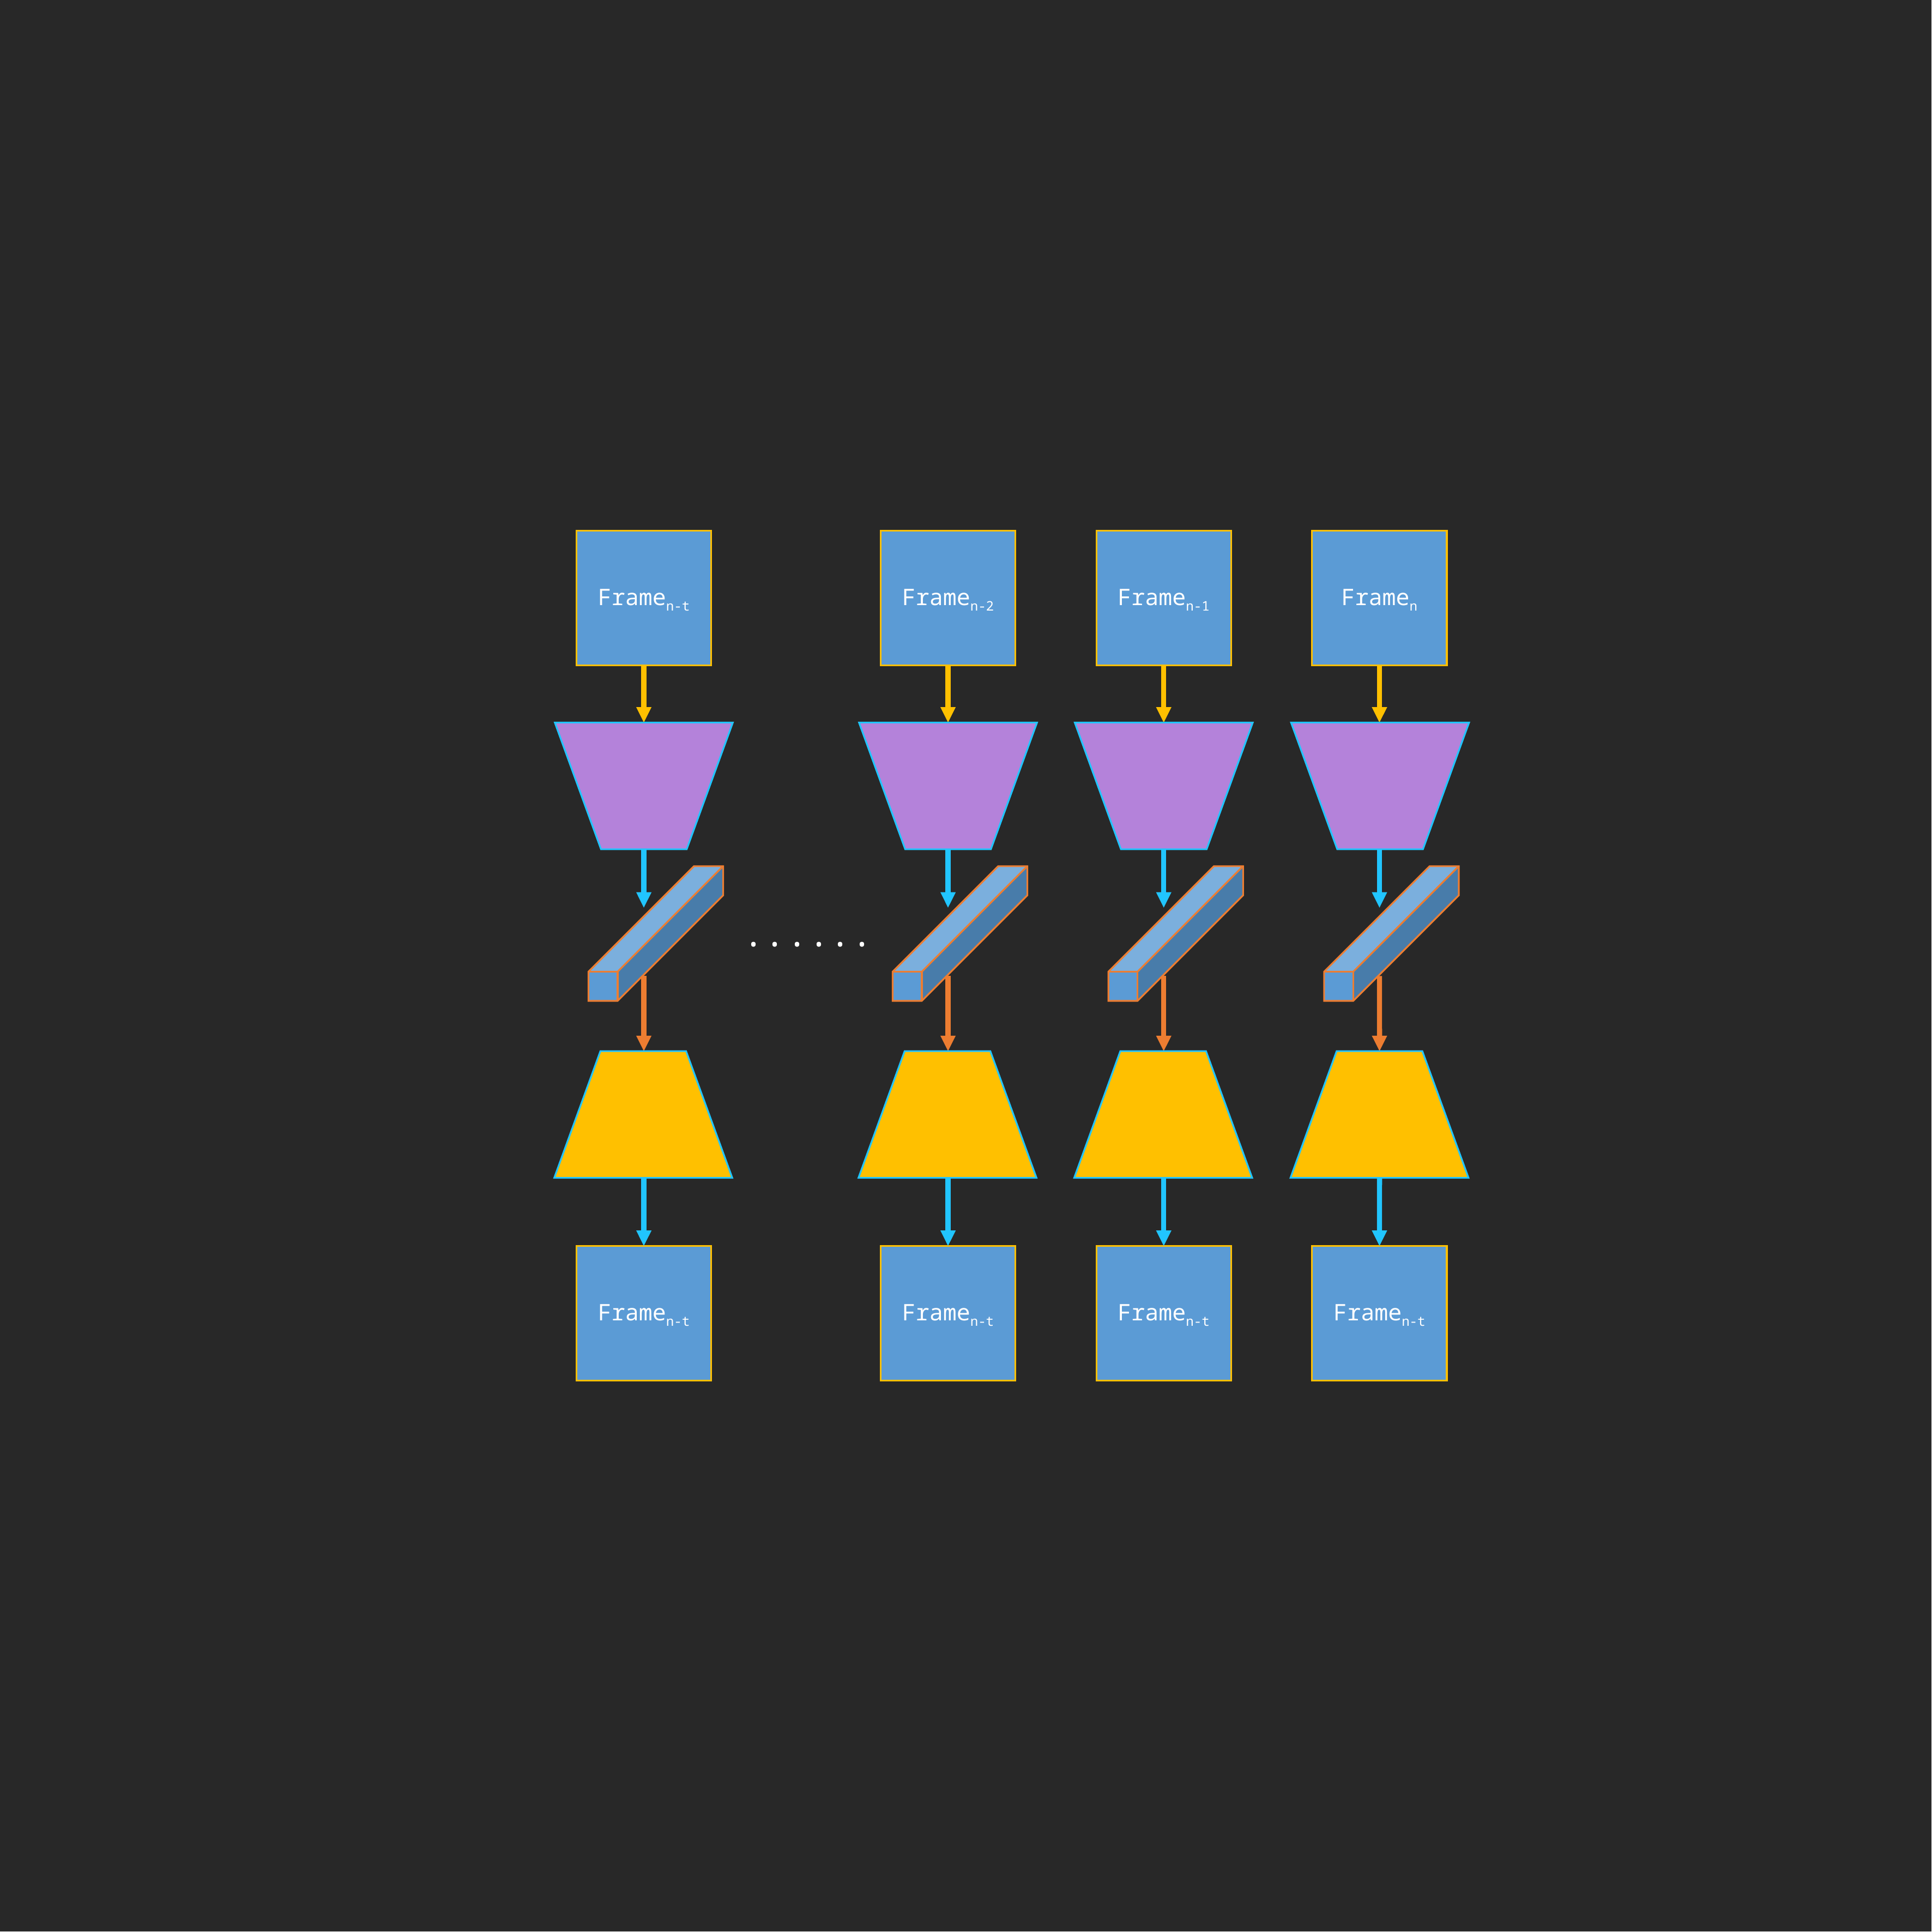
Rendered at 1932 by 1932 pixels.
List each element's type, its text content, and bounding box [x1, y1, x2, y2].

text_box Framen-t [576, 1245, 712, 1381]
text_box Framen [1312, 530, 1447, 666]
text_box [858, 1050, 1037, 1179]
text_box [1323, 865, 1460, 1001]
text_box [1073, 1050, 1253, 1179]
text_box Framen-2 [880, 530, 1016, 666]
text_box Framen-t [1312, 1245, 1447, 1381]
text_box [588, 865, 724, 1001]
text_box ...... [729, 898, 887, 966]
text_box [554, 722, 734, 850]
text_box [892, 865, 1028, 1001]
text_box Framen-1 [1096, 530, 1231, 666]
text_box Framen-t [576, 530, 712, 666]
text_box [1289, 1050, 1470, 1179]
text_box [1074, 722, 1254, 850]
text_box [1108, 865, 1244, 1001]
text_box [1290, 722, 1470, 850]
text_box Framen-t [880, 1245, 1016, 1381]
text_box Framen-t [1096, 1245, 1231, 1381]
text_box [858, 722, 1038, 850]
text_box [553, 1050, 733, 1179]
